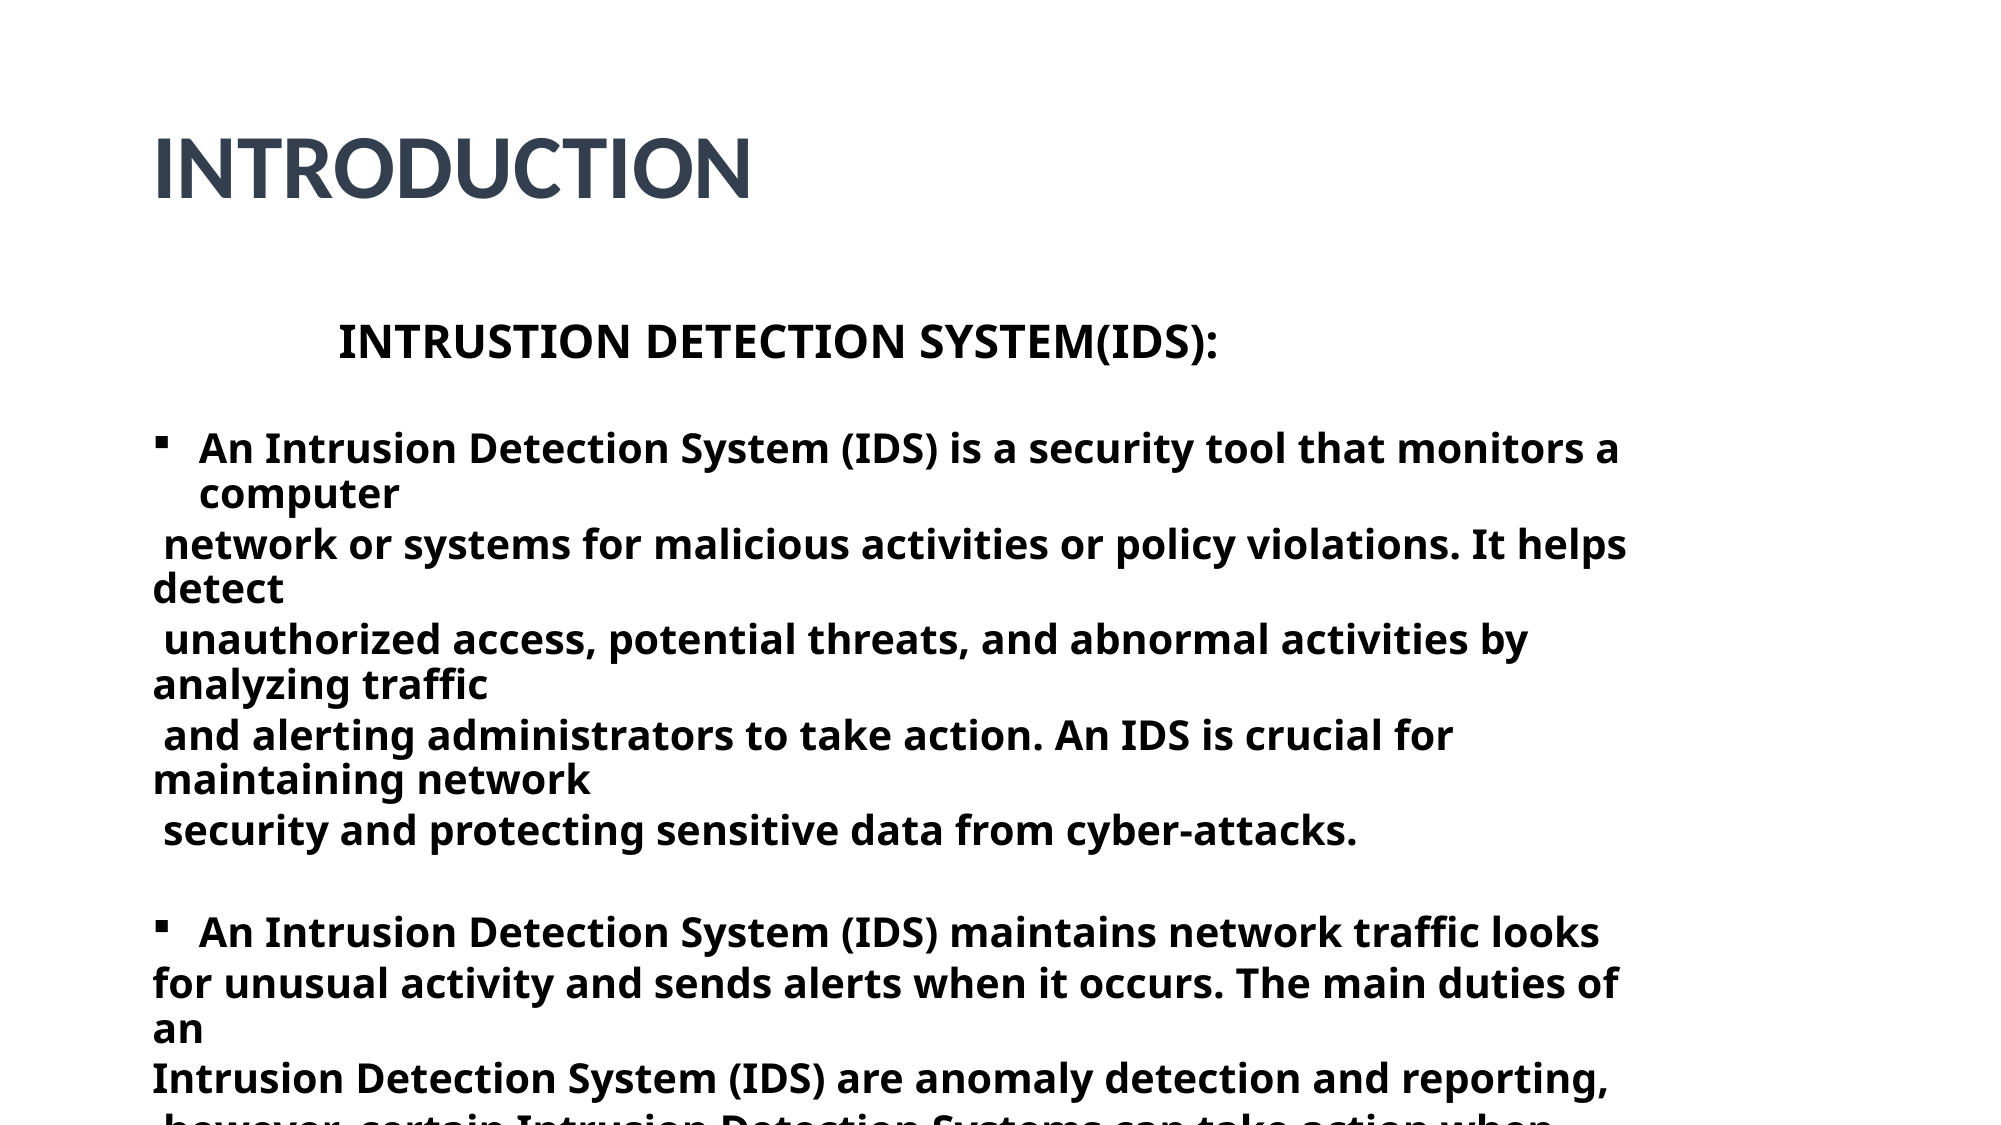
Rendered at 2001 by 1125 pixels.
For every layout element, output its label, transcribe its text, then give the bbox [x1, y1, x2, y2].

title INTRODUCTION [137, 59, 1863, 278]
list INTRUSTION DETECTION SYSTEM(IDS): An Intrusion Detection System (IDS) is a security tool that monitors a computer network or systems for malicious activities or policy violations. It helps detect unauthorized access, potential threats, and abnormal activities by analyzing traffic and alerting administrators to take action. An IDS is crucial for maintaining network security and protecting sensitive data from cyber-attacks. An Intrusion Detection System (IDS) maintains network traffic looks for unusual activity and sends alerts when it occurs. The main duties of an Intrusion Detection System (IDS) are anomaly detection and reporting, however, certain Intrusion Detection Systems can take action when malicious activity or unusual traffic is discovered. In this article, we will discuss every point about the Intrusion Detection System. [137, 251, 1673, 1125]
